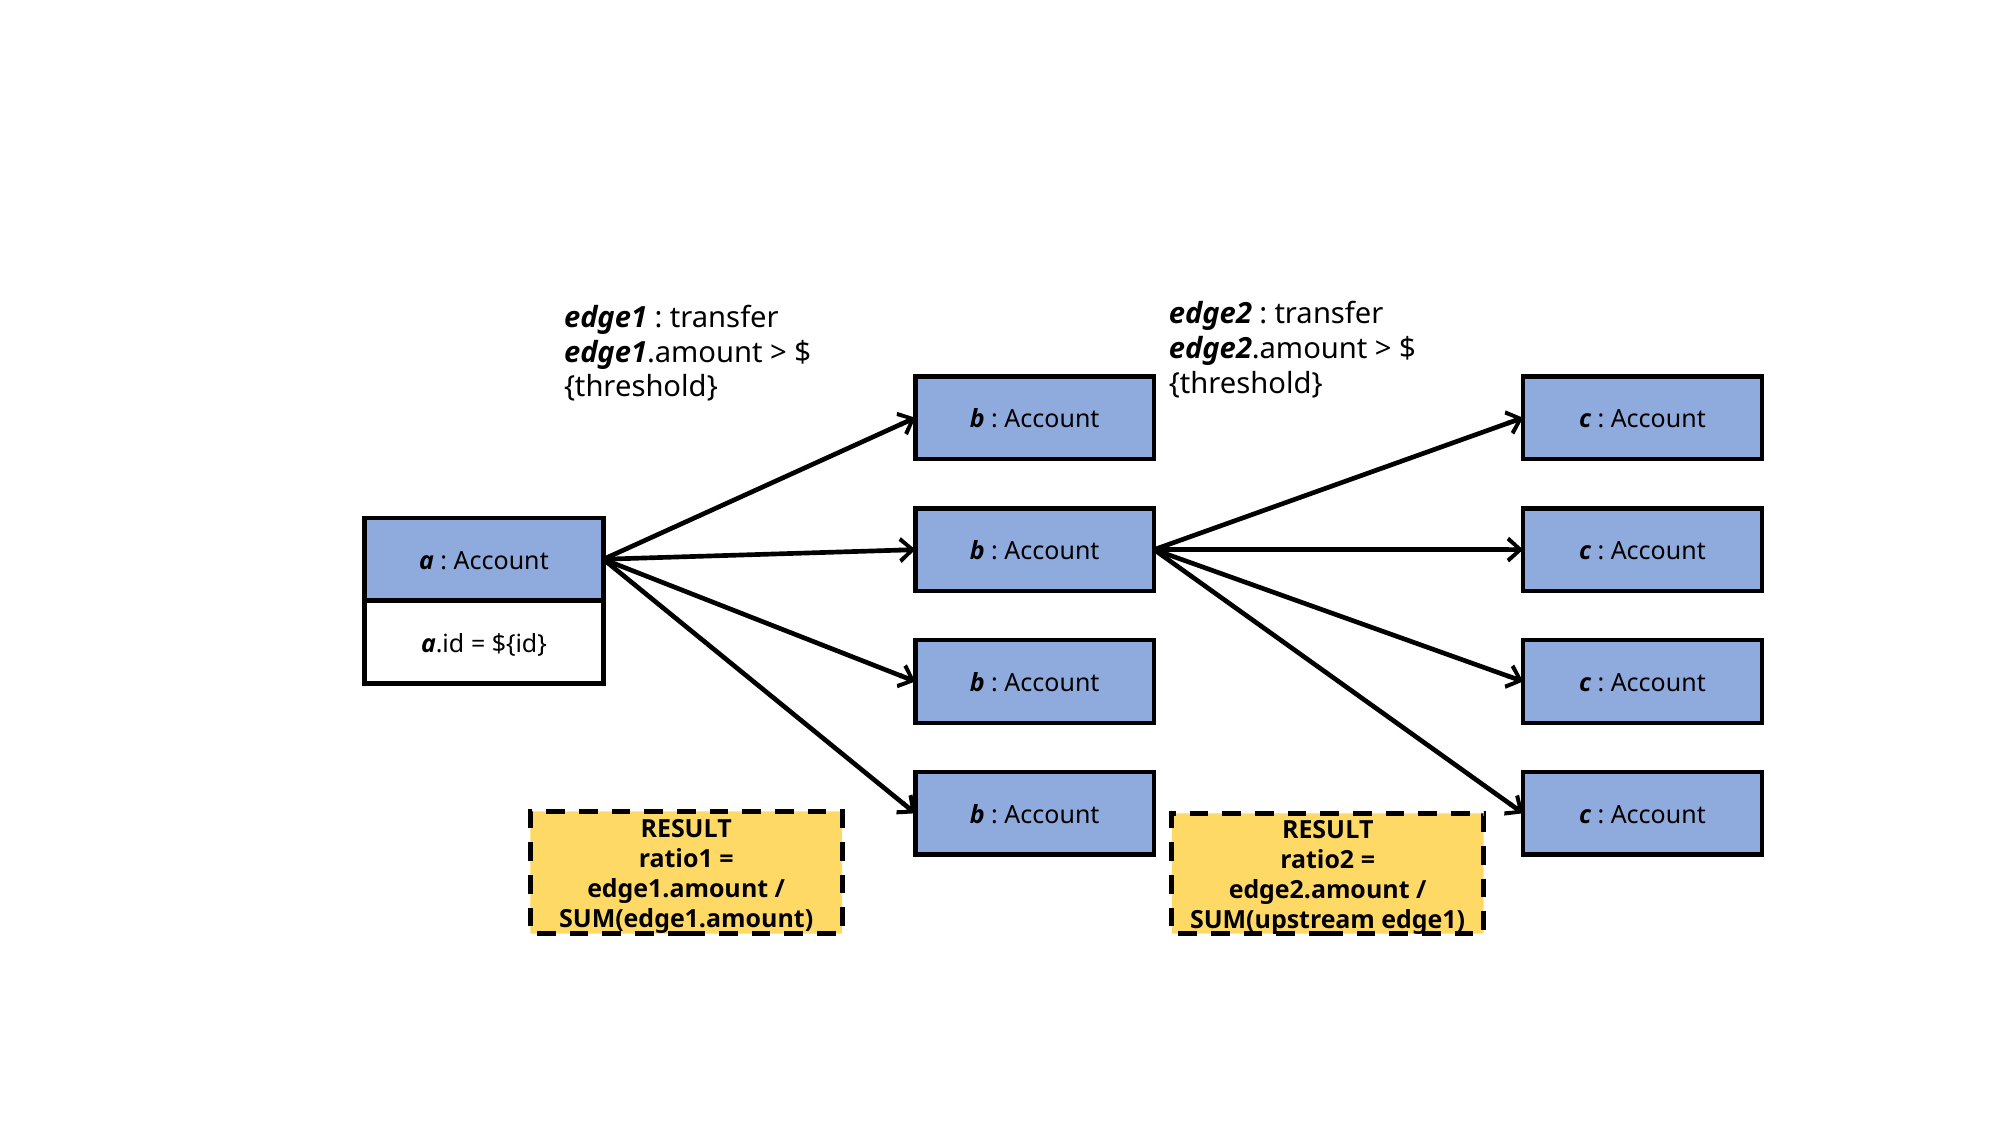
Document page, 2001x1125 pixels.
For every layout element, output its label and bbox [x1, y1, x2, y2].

text_box [364, 286, 1762, 934]
